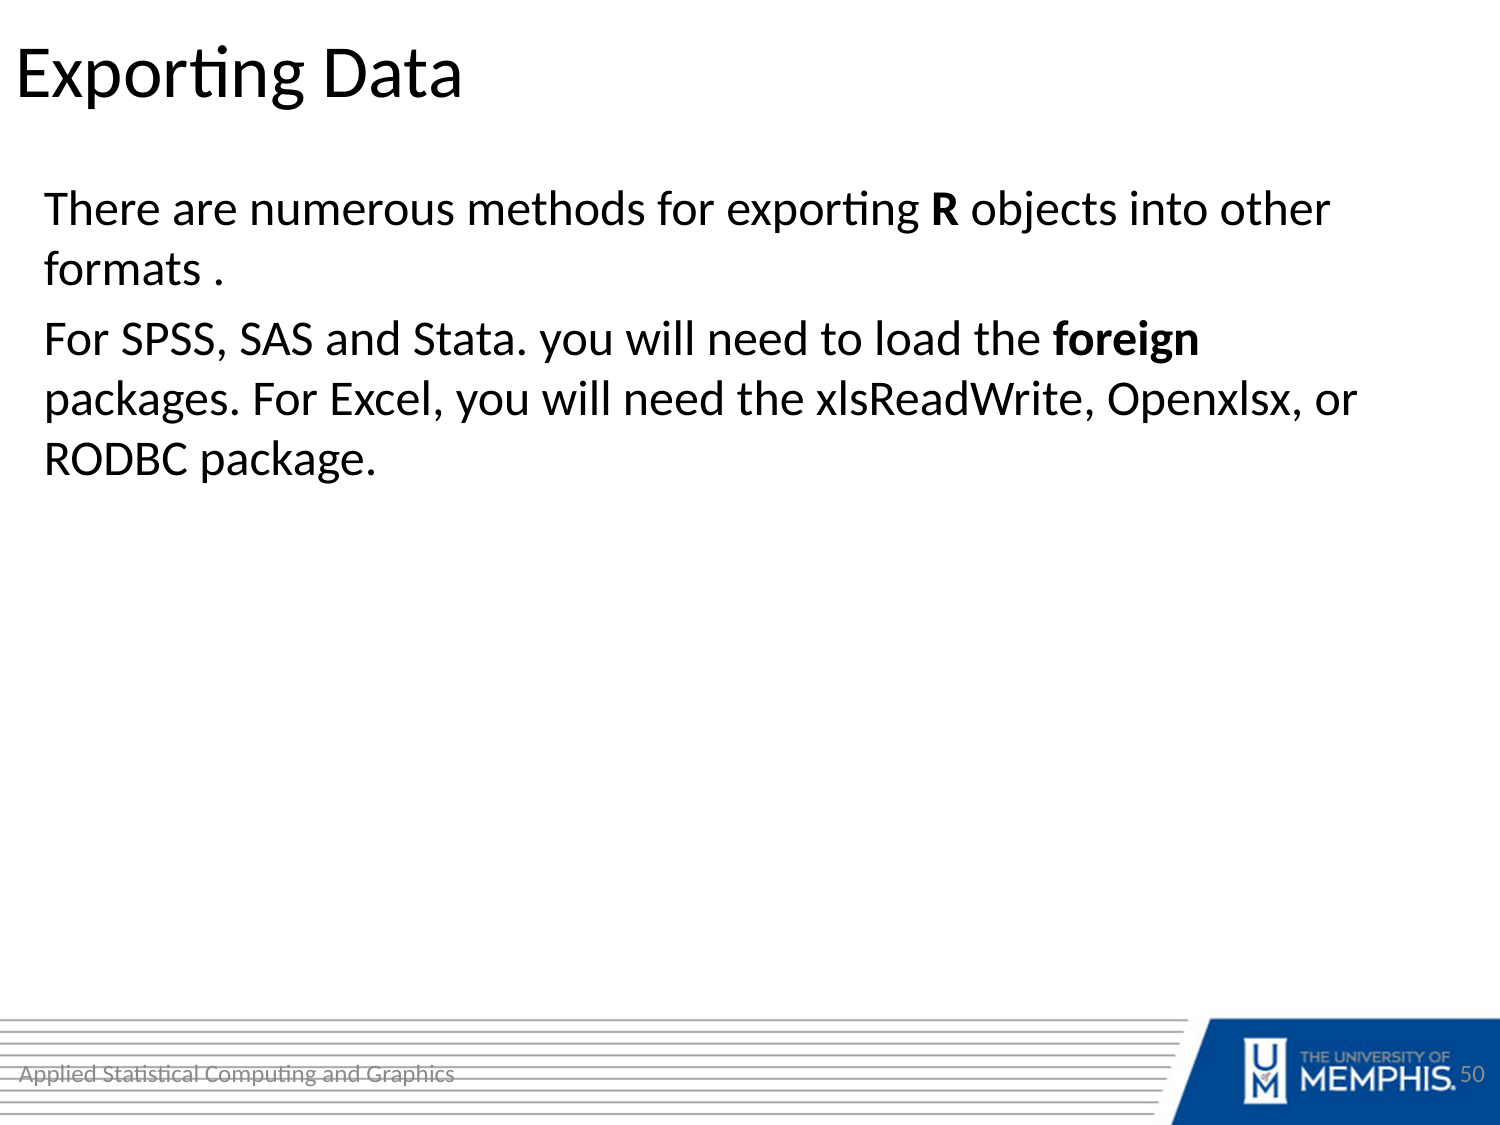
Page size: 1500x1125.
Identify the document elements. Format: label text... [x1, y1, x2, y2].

footer Applied Statistical Computing and Graphics [0, 1042, 475, 1103]
list There are numerous methods for exporting R objects into other formats . For SPSS, SAS and Stata. you will need to load the foreign packages. For Excel, you will need the xlsReadWrite, Openxlsx, or RODBC package. [28, 167, 1417, 643]
slide_number 50 [1149, 1042, 1500, 1103]
text_box Exporting Data [0, 1, 1500, 134]
picture [0, 134, 1500, 1125]
